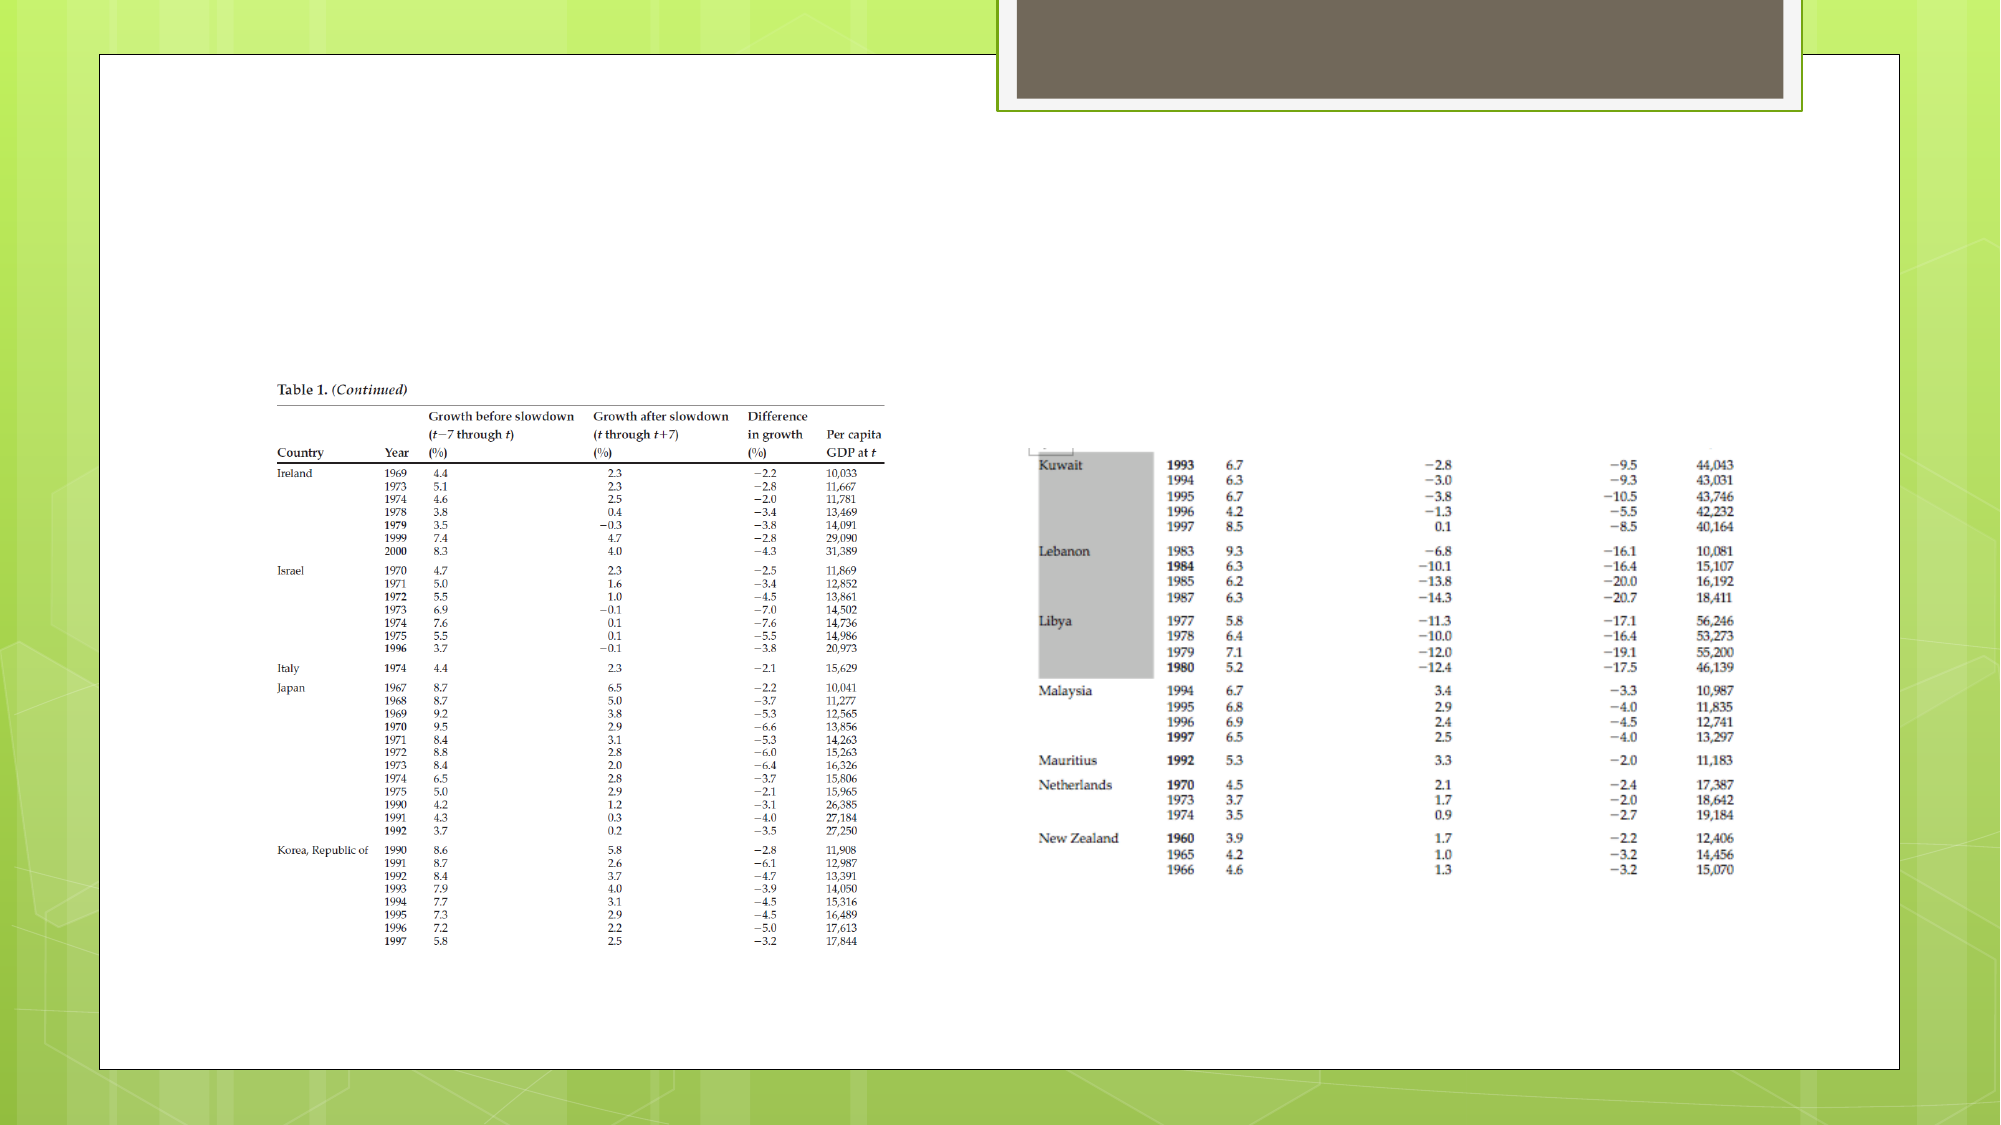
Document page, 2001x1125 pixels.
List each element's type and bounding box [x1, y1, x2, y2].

list [1015, 379, 1765, 953]
list [208, 372, 958, 947]
